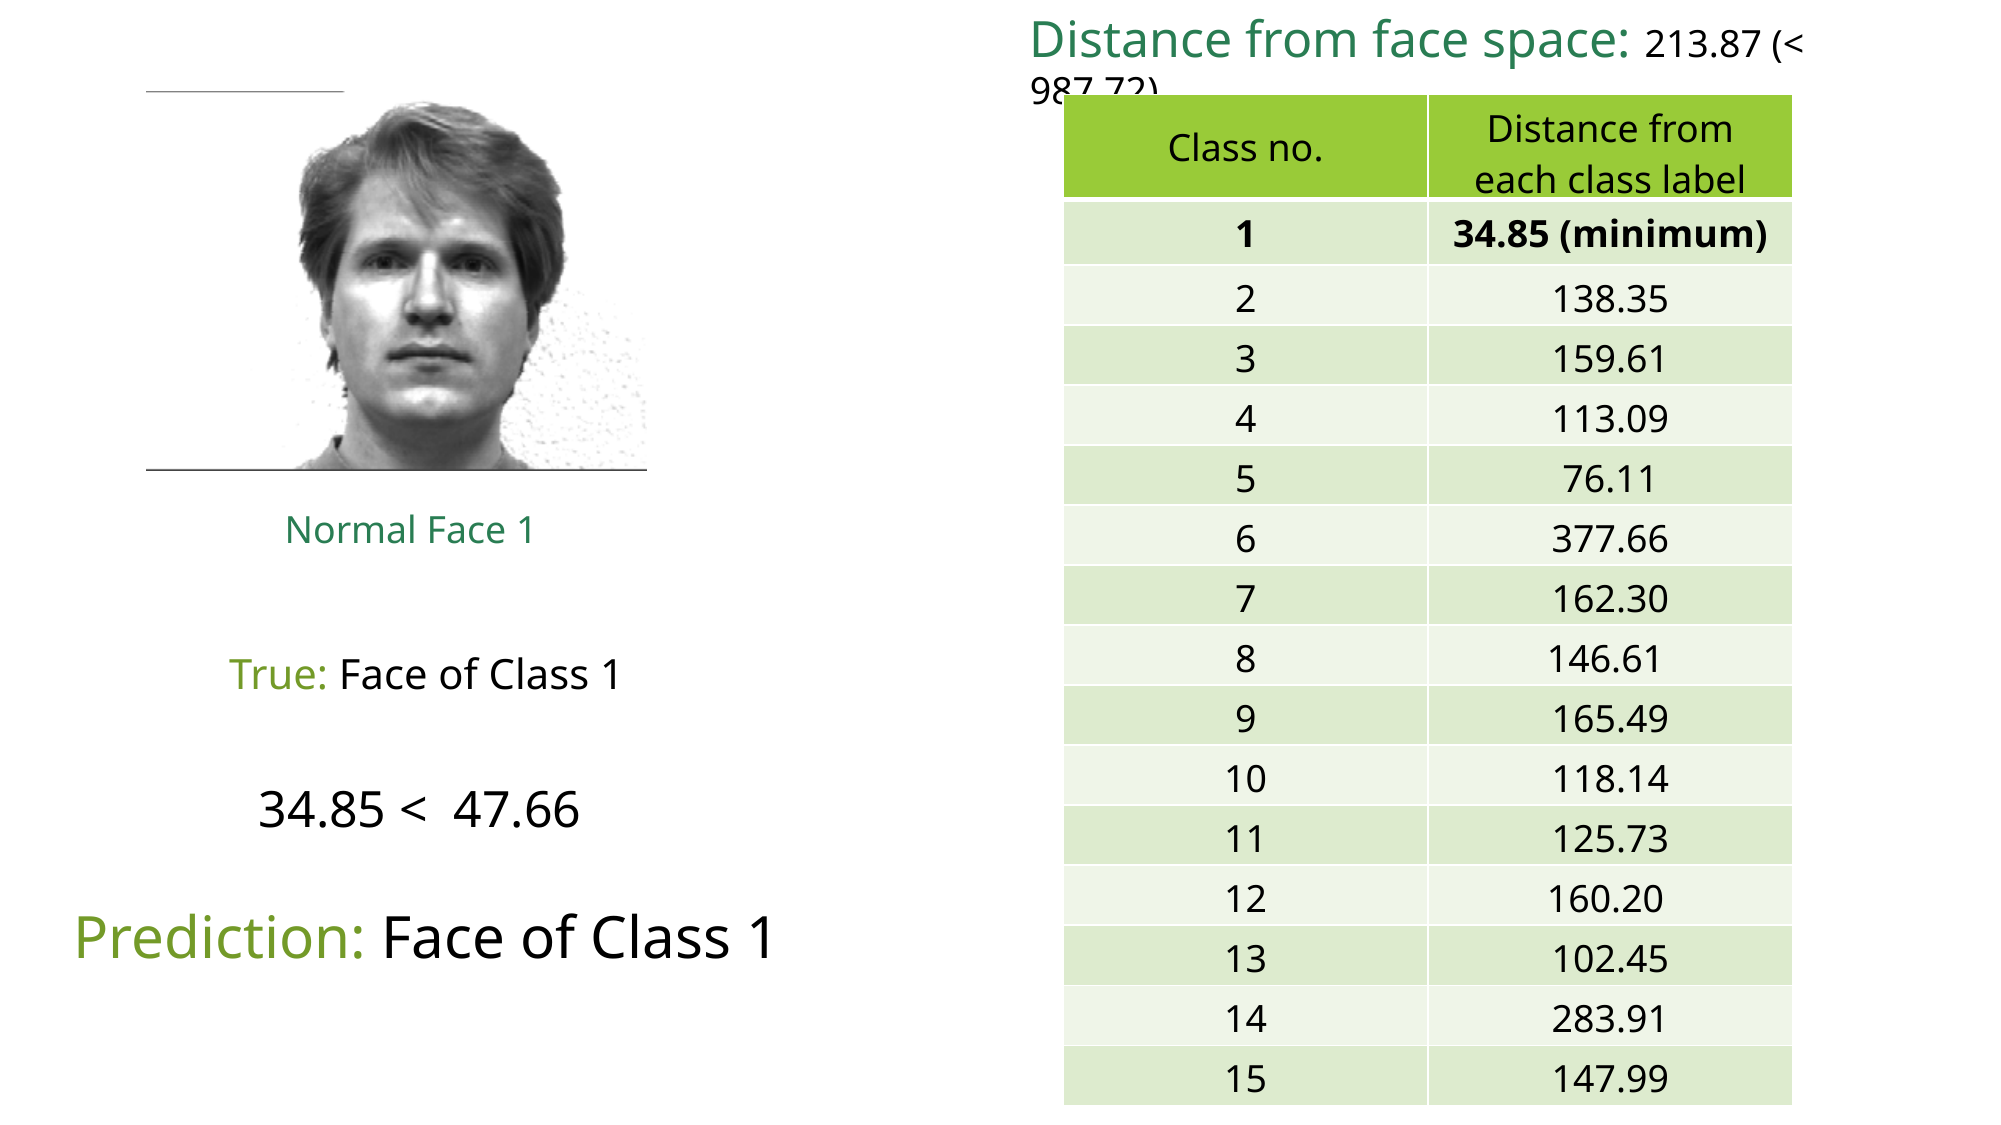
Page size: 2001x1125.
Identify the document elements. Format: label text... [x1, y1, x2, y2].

table_header Class no. [1064, 95, 1427, 197]
table_cell 113.09 [1429, 386, 1792, 444]
table_cell 2 [1064, 266, 1427, 324]
table_cell 102.45 [1429, 926, 1792, 985]
table_cell 162.30 [1429, 566, 1792, 624]
table_cell 159.61 [1429, 326, 1792, 384]
table_cell 9 [1064, 686, 1427, 744]
table_header Distance from each class label [1429, 95, 1792, 197]
table_cell 146.61 [1429, 626, 1792, 684]
text_box Distance from face space: 213.87 (< 987.72) [1014, 0, 1881, 120]
table_cell 13 [1064, 926, 1427, 985]
table_cell 11 [1064, 806, 1427, 864]
table_cell 165.49 [1429, 686, 1792, 744]
table_cell 147.99 [1429, 1046, 1792, 1105]
table_cell 10 [1064, 746, 1427, 804]
table_cell 138.35 [1429, 266, 1792, 324]
table_cell 125.73 [1429, 806, 1792, 864]
table_cell 8 [1064, 626, 1427, 684]
table_cell 15 [1064, 1046, 1427, 1105]
table_cell 3 [1064, 326, 1427, 384]
table_cell 283.91 [1429, 986, 1792, 1045]
table_cell 34.85 (minimum) [1429, 202, 1792, 264]
text_box Normal Face 1 [175, 498, 647, 559]
table_cell 160.20 [1429, 866, 1792, 924]
table_cell 14 [1064, 986, 1427, 1045]
table_cell 7 [1064, 566, 1427, 624]
table_cell 4 [1064, 386, 1427, 444]
table_cell 5 [1064, 446, 1427, 504]
table_cell 6 [1064, 506, 1427, 564]
table_cell 377.66 [1429, 506, 1792, 564]
table_cell 118.14 [1429, 746, 1792, 804]
picture [146, 90, 648, 472]
table_cell 1 [1064, 202, 1427, 264]
table_cell 12 [1064, 866, 1427, 924]
table_cell 76.11 [1429, 446, 1792, 504]
